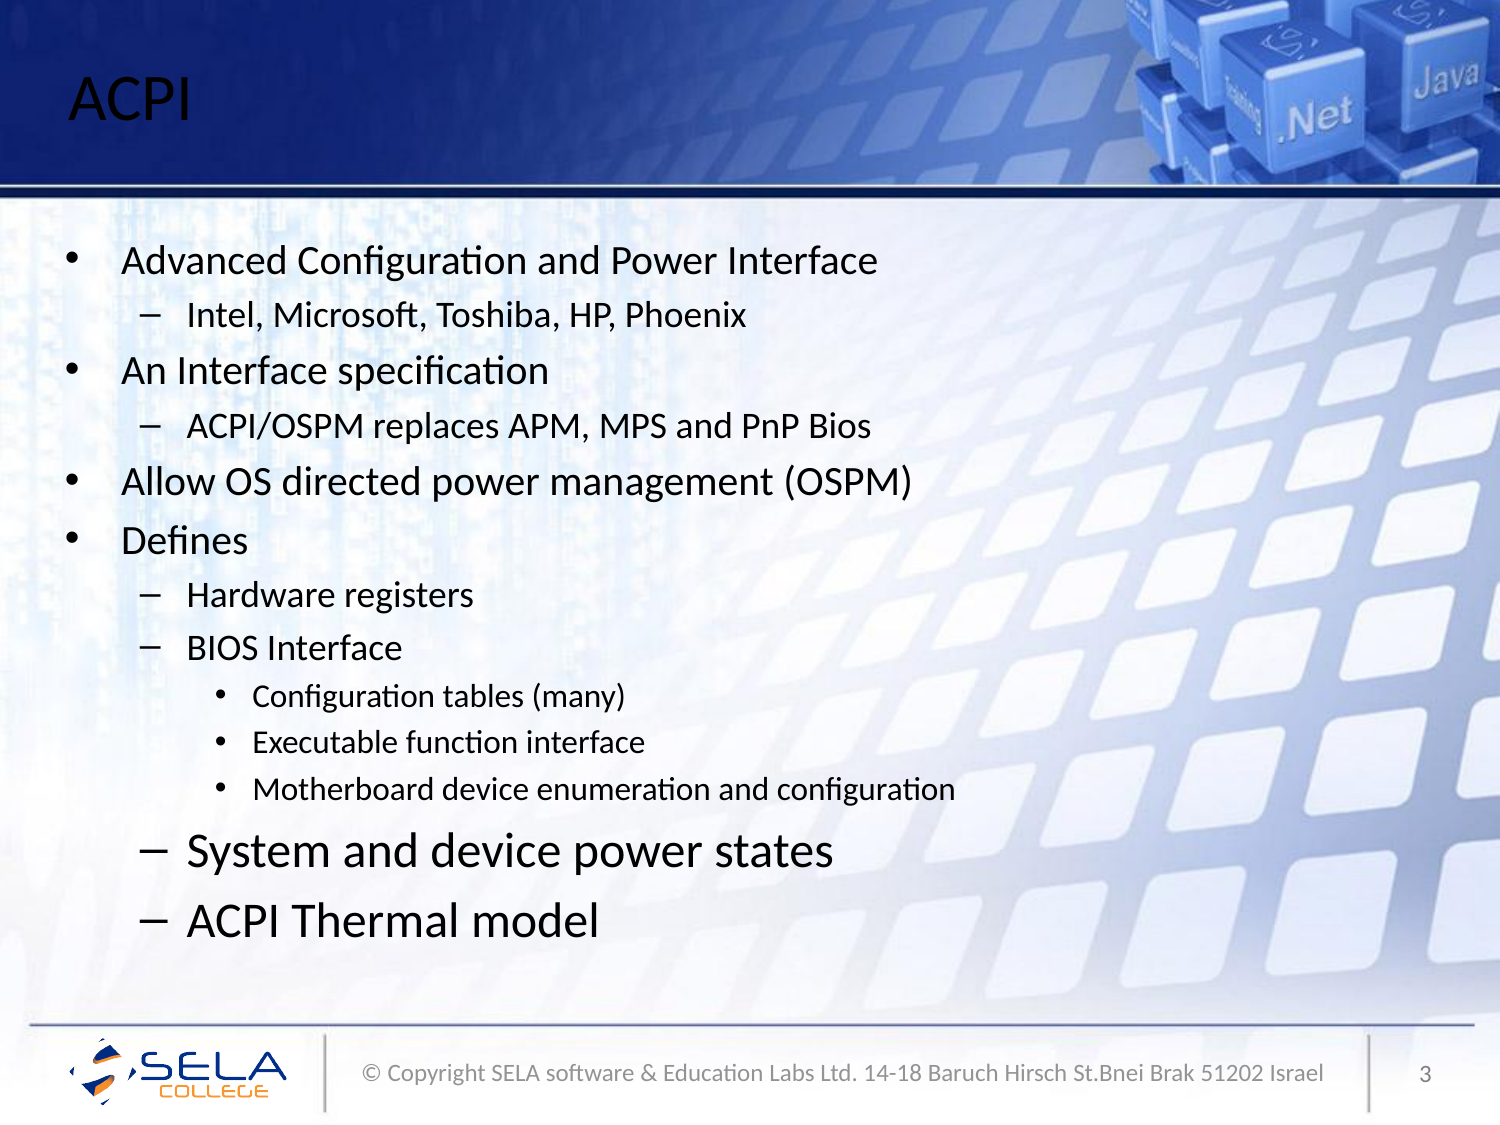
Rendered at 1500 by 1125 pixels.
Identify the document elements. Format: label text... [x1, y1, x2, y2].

title ACPI [53, 0, 1138, 188]
list Advanced Configuration and Power Interface Intel, Microsoft, Toshiba, HP, Phoenix An Interface specification ACPI/OSPM replaces APM, MPS and PnP Bios Allow OS directed power management (OSPM) Defines Hardware registers BIOS Interface Configuration tables (many) Executable function interface Motherboard device enumeration and configuration System and device power states ACPI Thermal model [50, 224, 1450, 988]
picture [0, 0, 1500, 1125]
footer © Copyright SELA software & Education Labs Ltd. 14-18 Baruch Hirsch St.Bnei Brak 51202 Israel [337, 1048, 1350, 1103]
slide_number 3 [1386, 1042, 1465, 1103]
